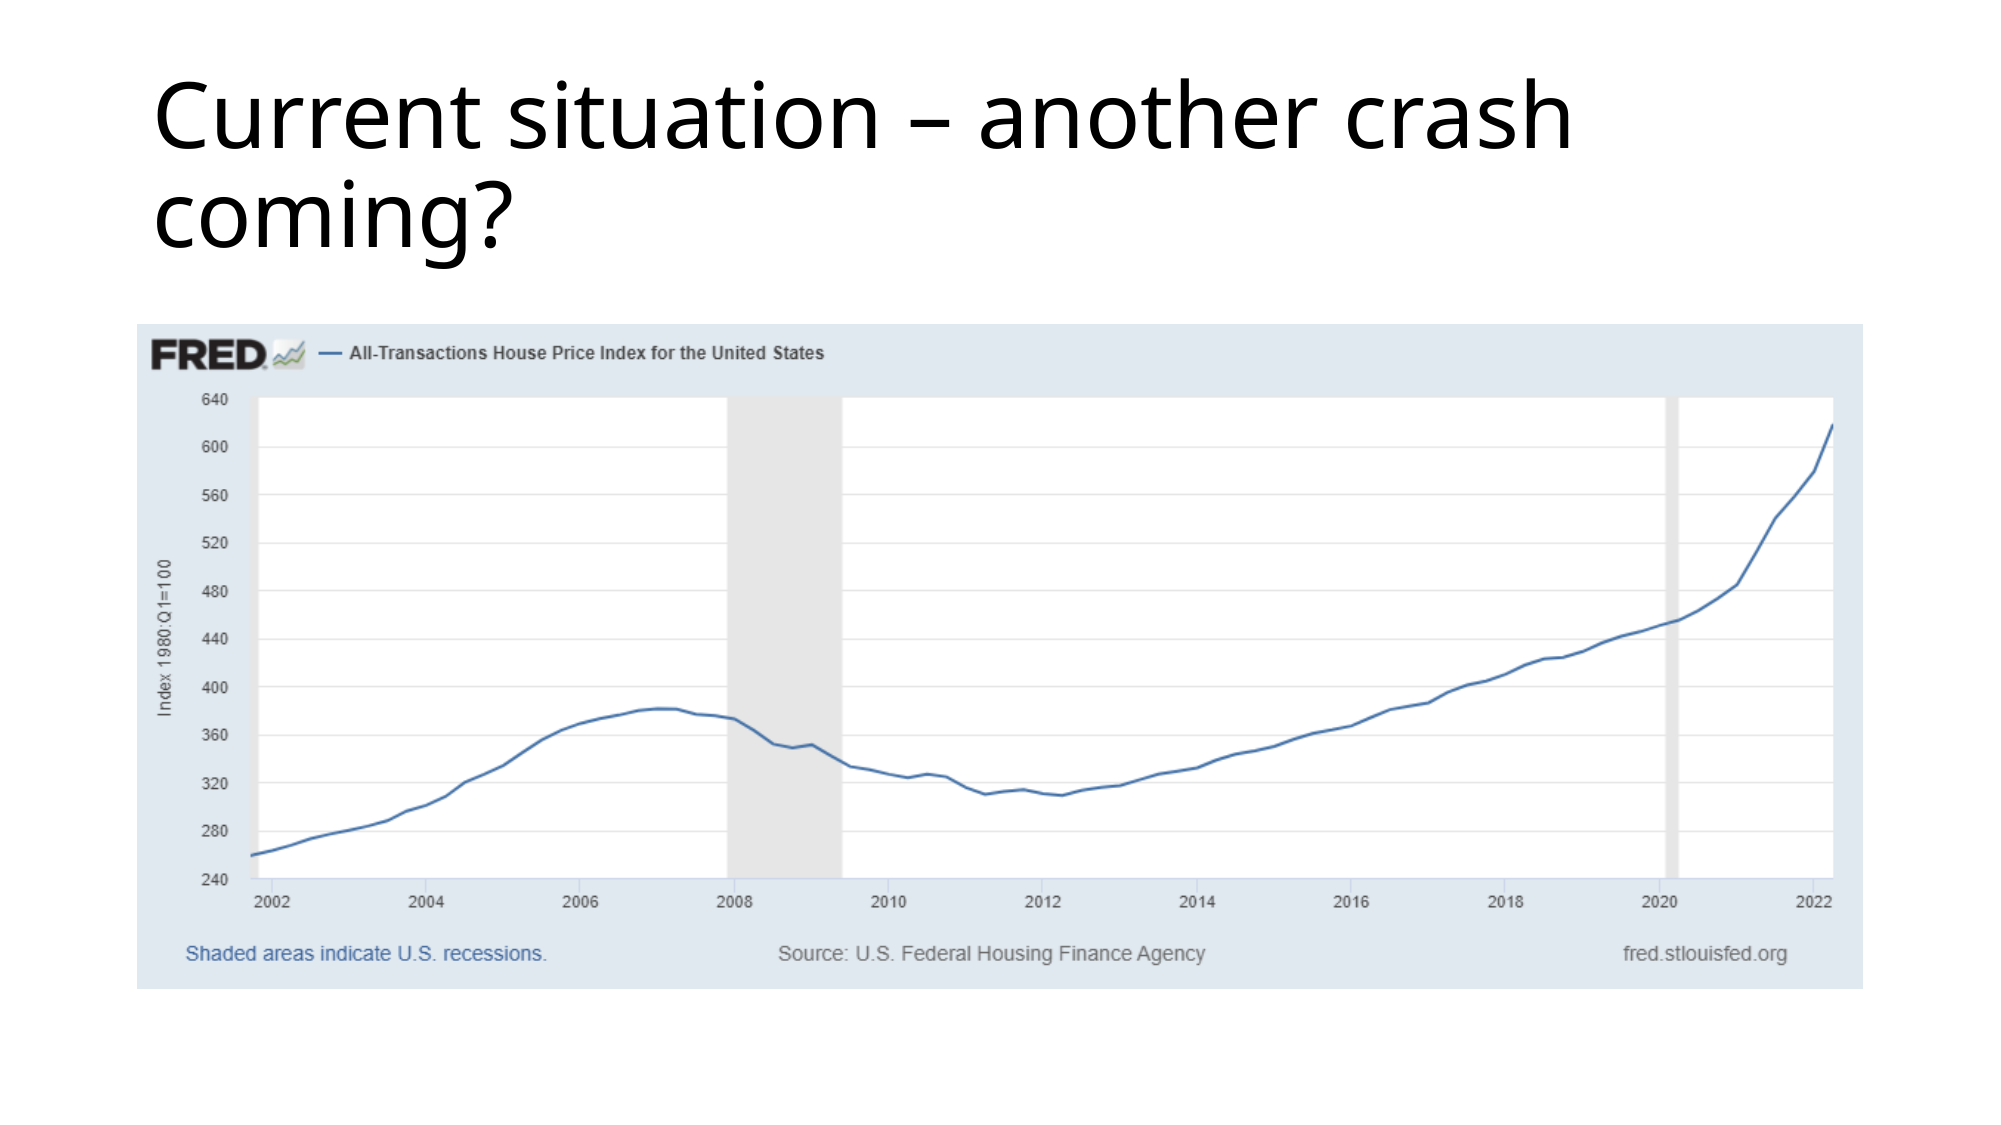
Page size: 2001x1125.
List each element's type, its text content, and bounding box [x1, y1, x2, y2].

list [137, 324, 1863, 989]
title Current situation – another crash coming? [137, 59, 1863, 278]
